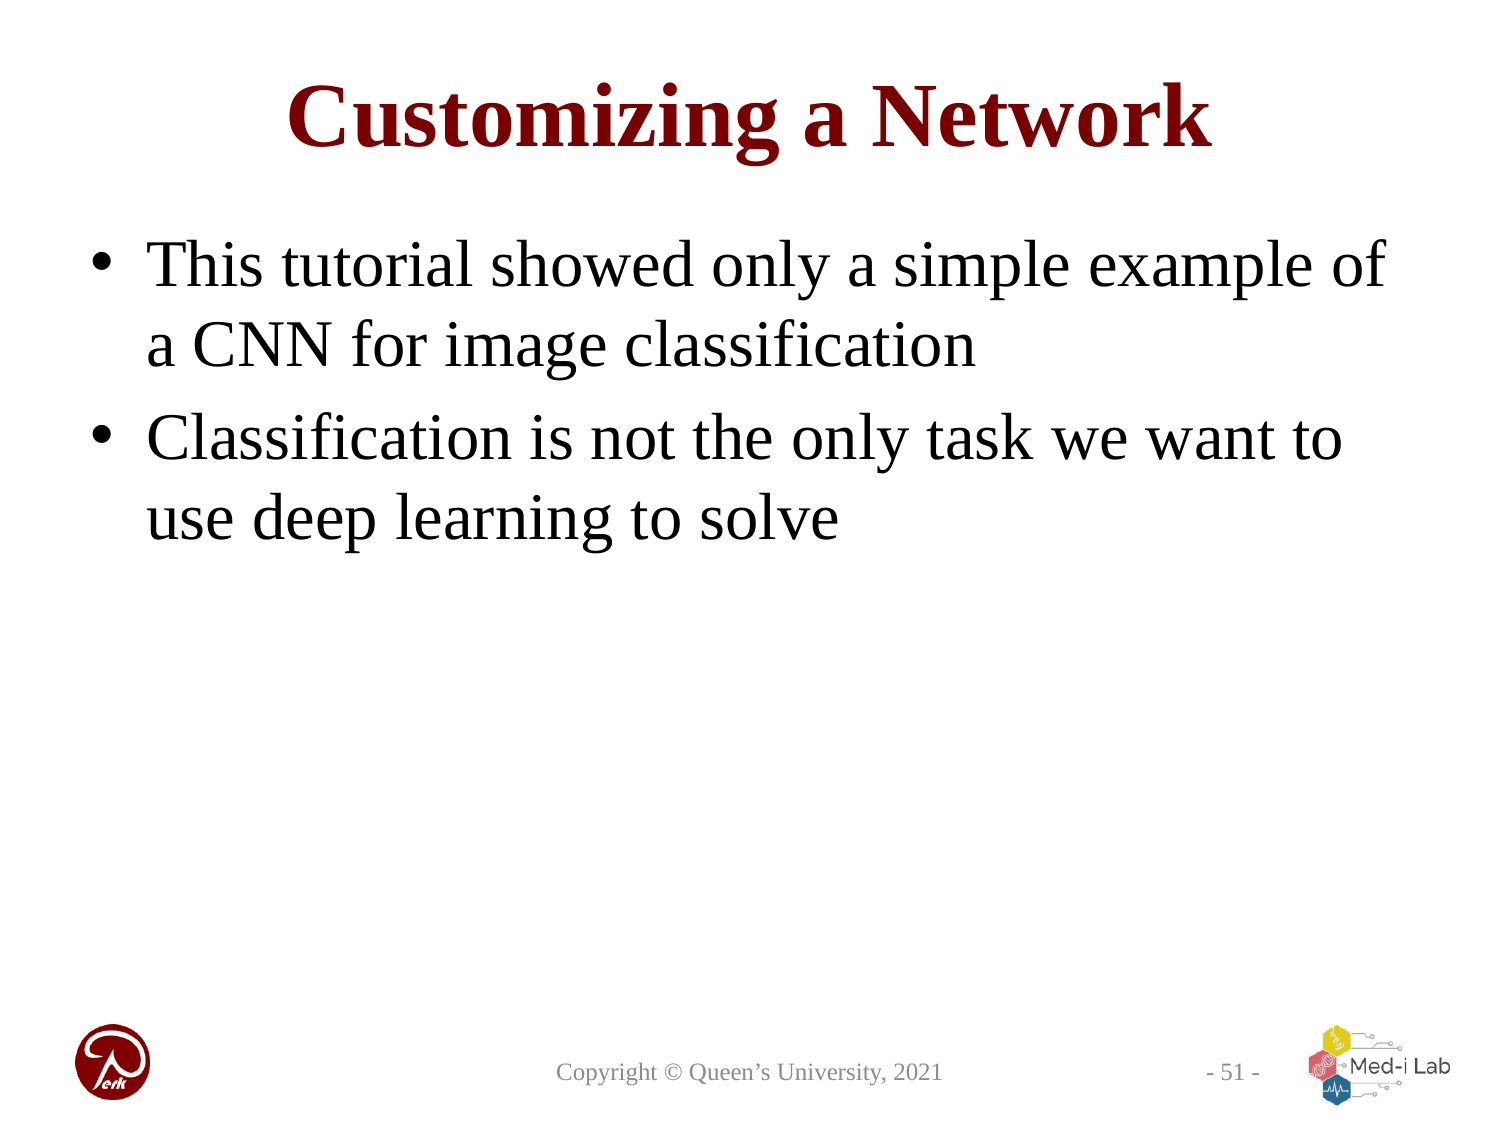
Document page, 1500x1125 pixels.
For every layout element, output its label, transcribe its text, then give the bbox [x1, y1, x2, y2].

footer Copyright © Queen’s University, 2021 [526, 1040, 974, 1100]
slide_number - 51 - [1175, 1040, 1275, 1100]
title Customizing a Network [75, 45, 1425, 175]
picture [75, 1024, 150, 1100]
list This tutorial showed only a simple example of a CNN for image classification Classification is not the only task we want to use deep learning to solve [75, 212, 1425, 1005]
picture [1308, 1024, 1450, 1106]
